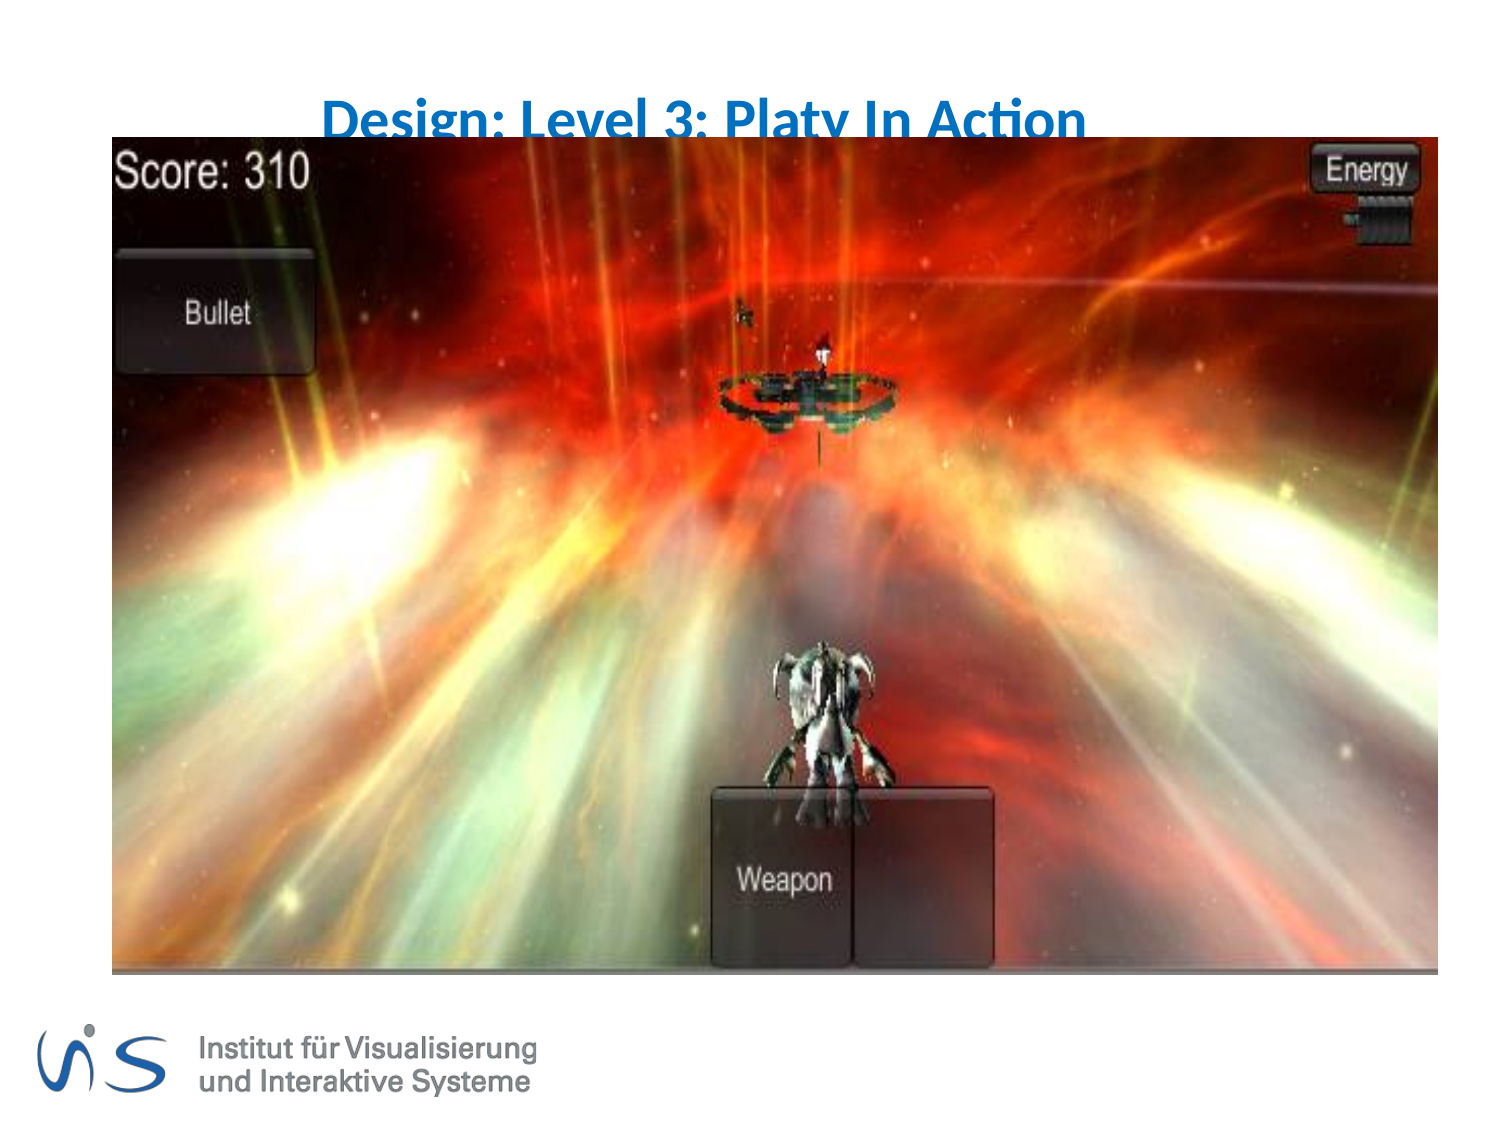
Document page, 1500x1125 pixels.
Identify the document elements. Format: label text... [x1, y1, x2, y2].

text_box Design: Level 3: Platy In Action [112, 37, 1300, 113]
picture [112, 137, 1438, 976]
text_box [37, 1024, 537, 1097]
